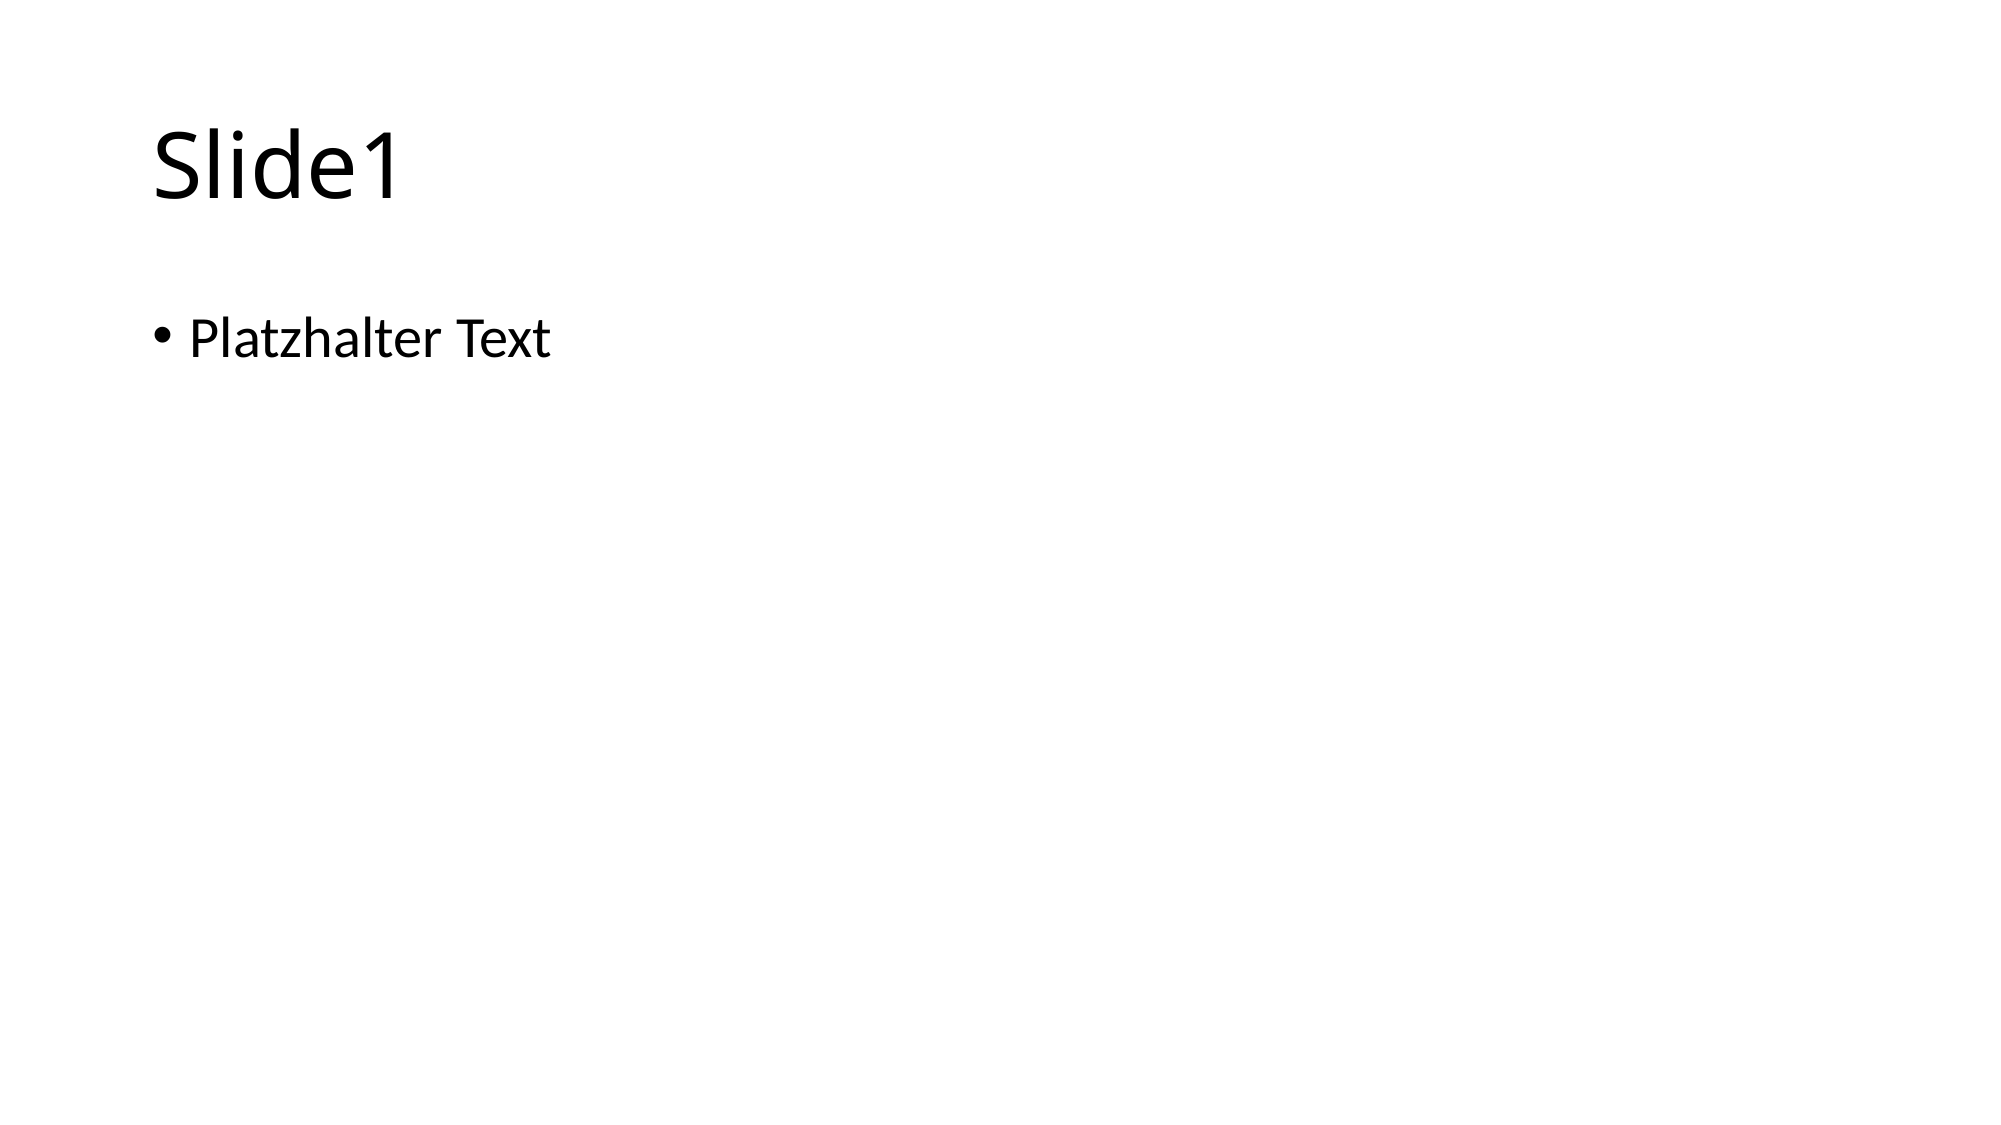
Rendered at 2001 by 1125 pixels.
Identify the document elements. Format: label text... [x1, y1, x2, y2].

title Slide1 [137, 59, 1863, 278]
list Platzhalter Text [137, 299, 1863, 1014]
